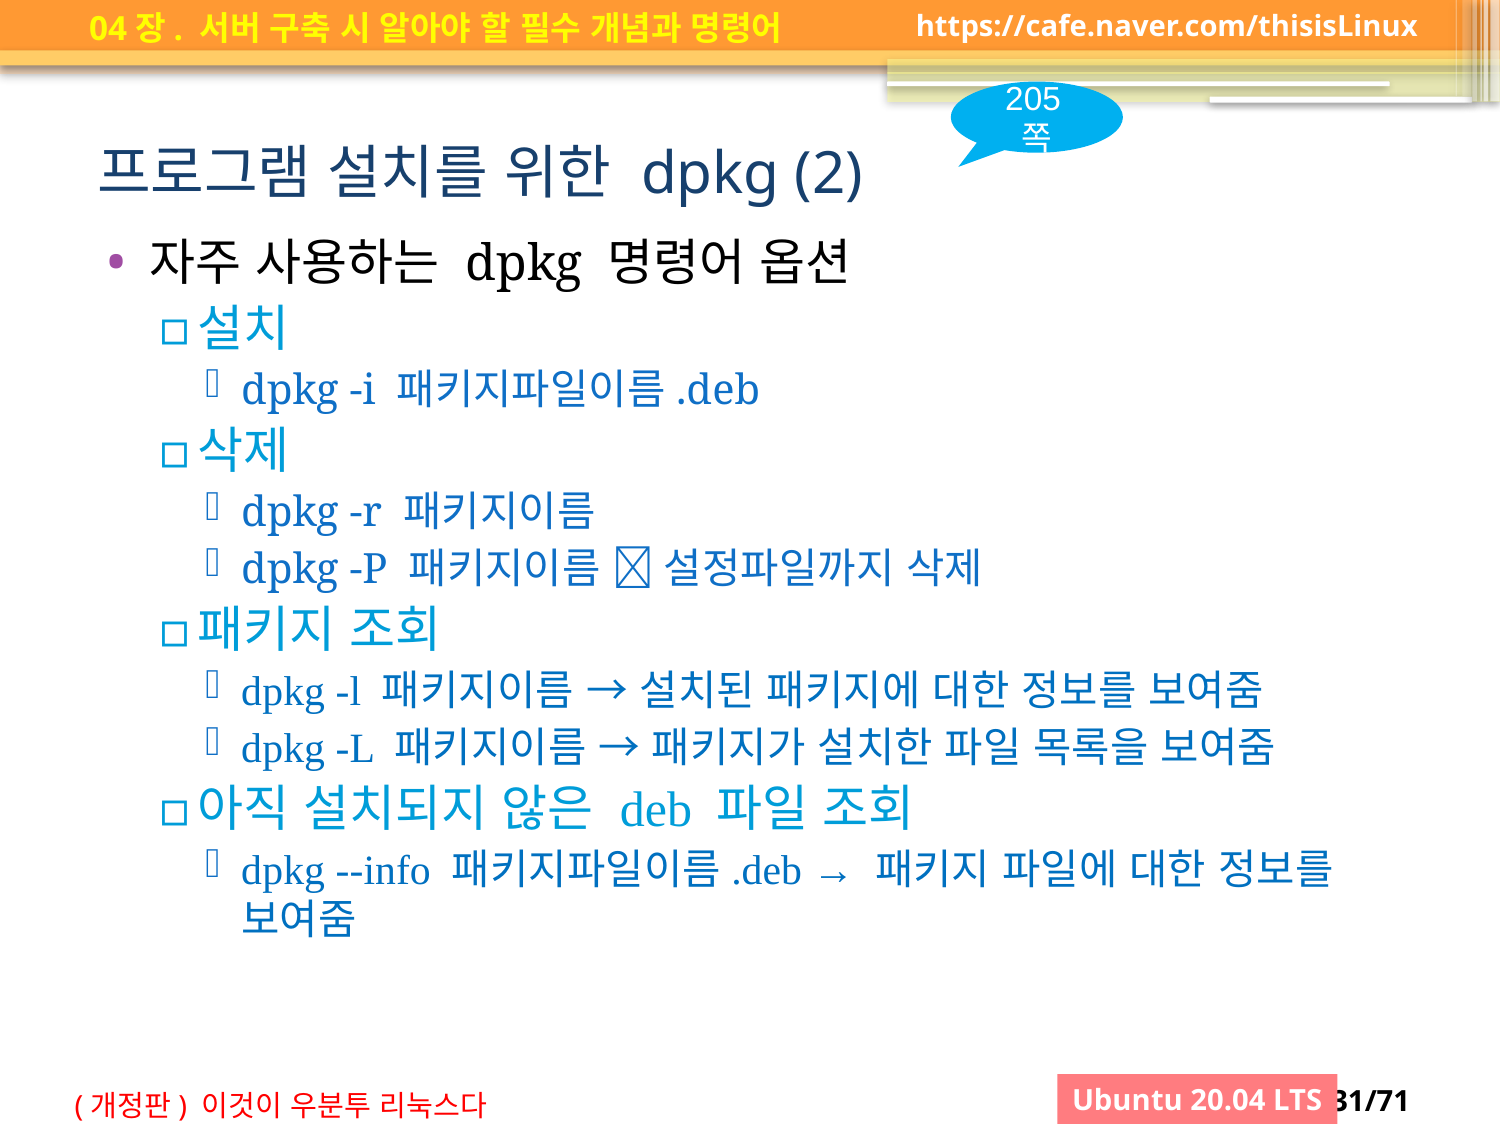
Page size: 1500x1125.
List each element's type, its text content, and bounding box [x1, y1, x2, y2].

text_box 205쪽 [949, 79, 1125, 169]
list 자주 사용하는 dpkg 명령어 옵션 설치 dpkg -i 패키지파일이름.deb 삭제 dpkg -r 패키지이름 dpkg -P 패키지이름  설정파일까지 삭제 패키지 조회 dpkg -l 패키지이름 → 설치된 패키지에 대한 정보를 보여줌 dpkg -L 패키지이름 → 패키지가 설치한 파일 목록을 보여줌 아직 설치되지 않은 deb 파일 조회 dpkg --info 패키지파일이름.deb → 패키지 파일에 대한 정보를 보여줌 [75, 222, 1425, 1079]
title 프로그램 설치를 위한 dpkg (2) [82, 117, 1432, 223]
